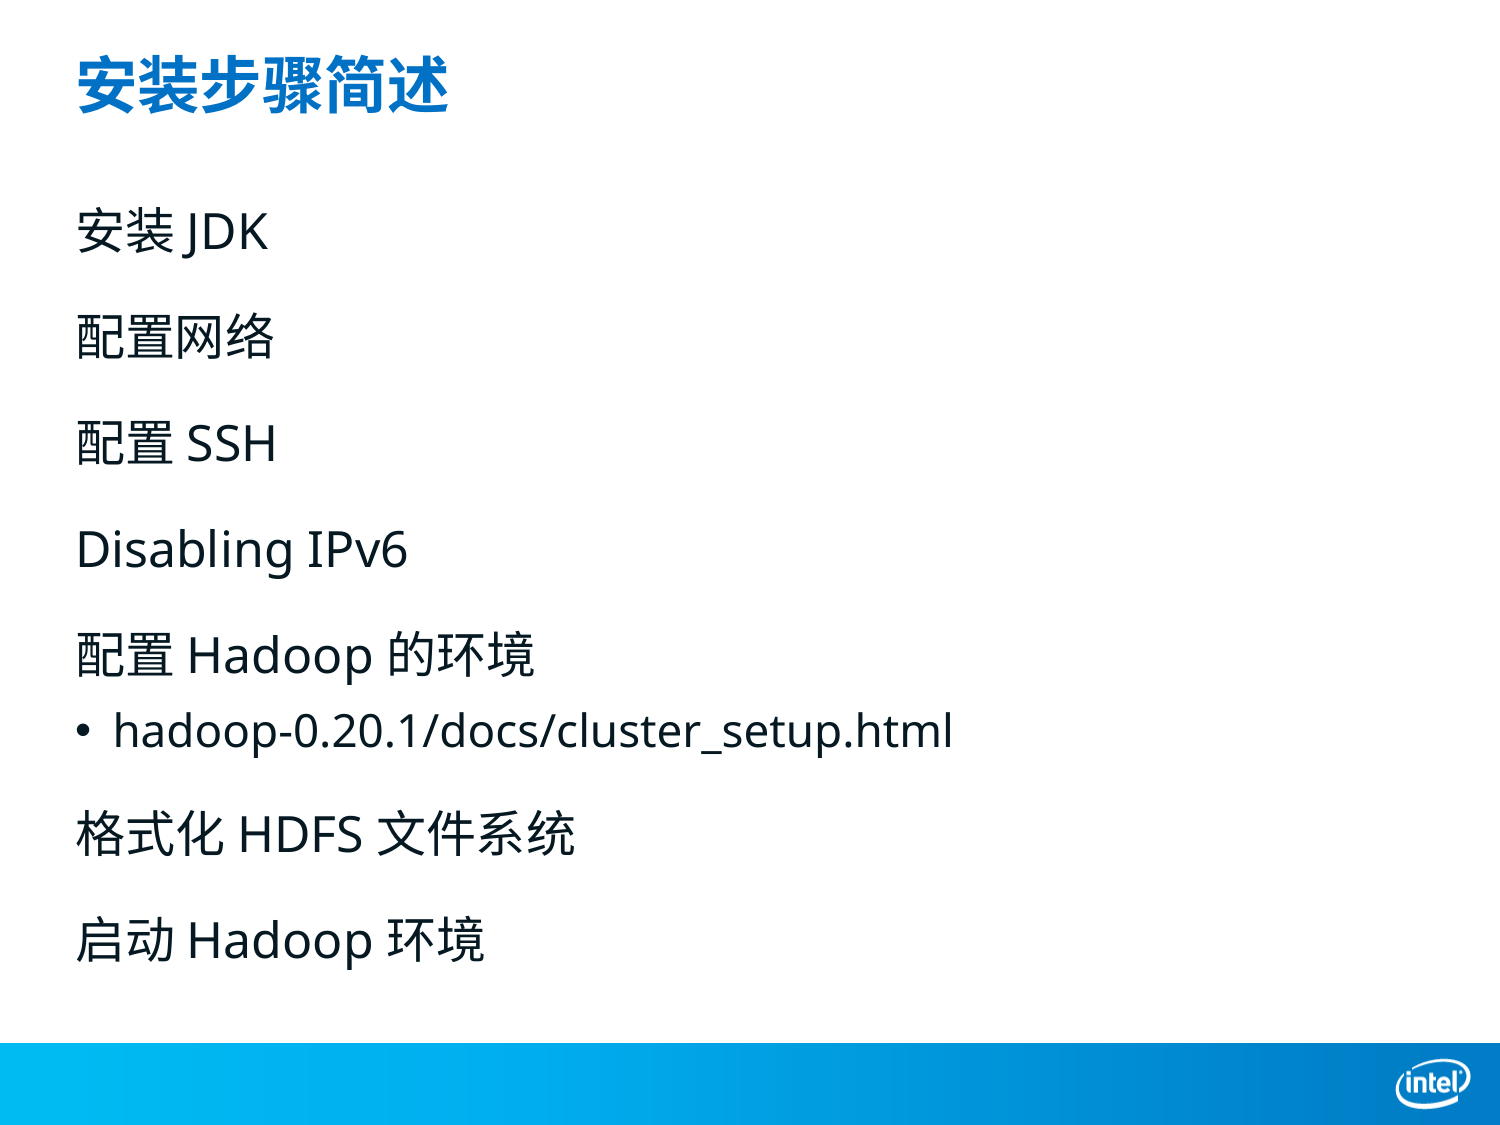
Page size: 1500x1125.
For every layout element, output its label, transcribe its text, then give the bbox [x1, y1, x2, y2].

picture [1307, 1043, 1314, 1125]
picture [1245, 1043, 1252, 1125]
list 安装JDK 配置网络 配置SSH Disabling IPv6 配置Hadoop的环境 hadoop-0.20.1/docs/cluster_setup.html 格式化HDFS文件系统 启动Hadoop环境 [75, 200, 1425, 1010]
picture [1289, 1043, 1296, 1125]
picture [1324, 1043, 1500, 1125]
title 安装步骤简述 [75, 67, 1425, 200]
